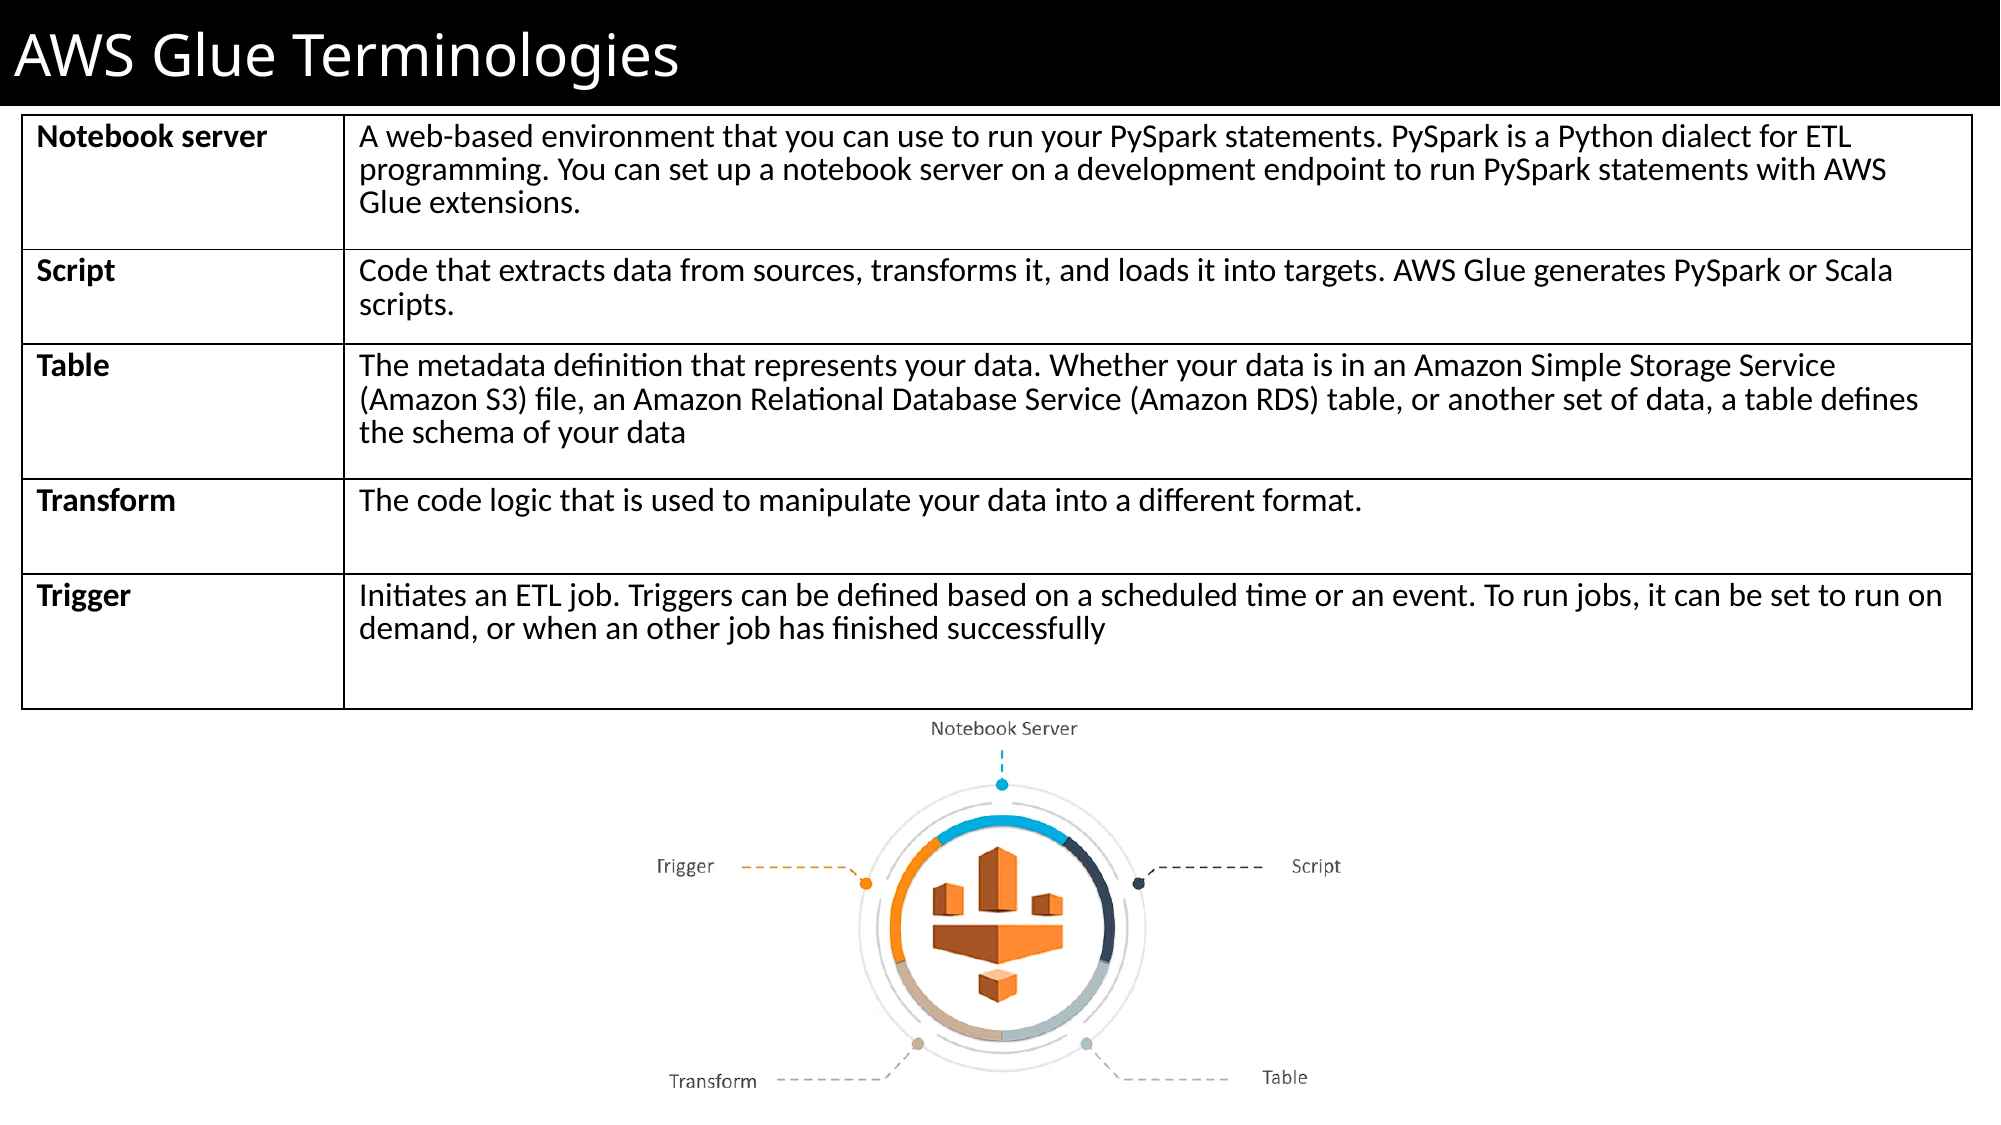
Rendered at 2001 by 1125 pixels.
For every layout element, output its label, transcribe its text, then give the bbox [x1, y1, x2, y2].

table_header A web-based environment that you can use to run your PySpark statements. PySpark is a Python dialect for ETL programming. You can set up a notebook server on a development endpoint to run PySpark statements with AWS Glue extensions. [345, 116, 1971, 249]
table_cell Code that extracts data from sources, transforms it, and loads it into targets. AWS Glue generates PySpark or Scala scripts. [345, 250, 1971, 343]
text_box [0, 0, 2000, 106]
table_cell Table [23, 345, 343, 478]
table_cell Transform [23, 480, 343, 573]
table_cell Script [23, 250, 343, 343]
text_box AWS Glue Terminologies [0, 10, 1743, 96]
picture [658, 718, 1341, 1094]
table_cell The metadata definition that represents your data. Whether your data is in an Amazon Simple Storage Service (Amazon S3) file, an Amazon Relational Database Service (Amazon RDS) table, or another set of data, a table defines the schema of your data [345, 345, 1971, 478]
table_cell Trigger [23, 575, 343, 708]
table_cell The code logic that is used to manipulate your data into a different format. [345, 480, 1971, 573]
table_header Notebook server [23, 116, 343, 249]
table_cell Initiates an ETL job. Triggers can be defined based on a scheduled time or an event. To run jobs, it can be set to run on demand, or when an other job has finished successfully [345, 575, 1971, 708]
